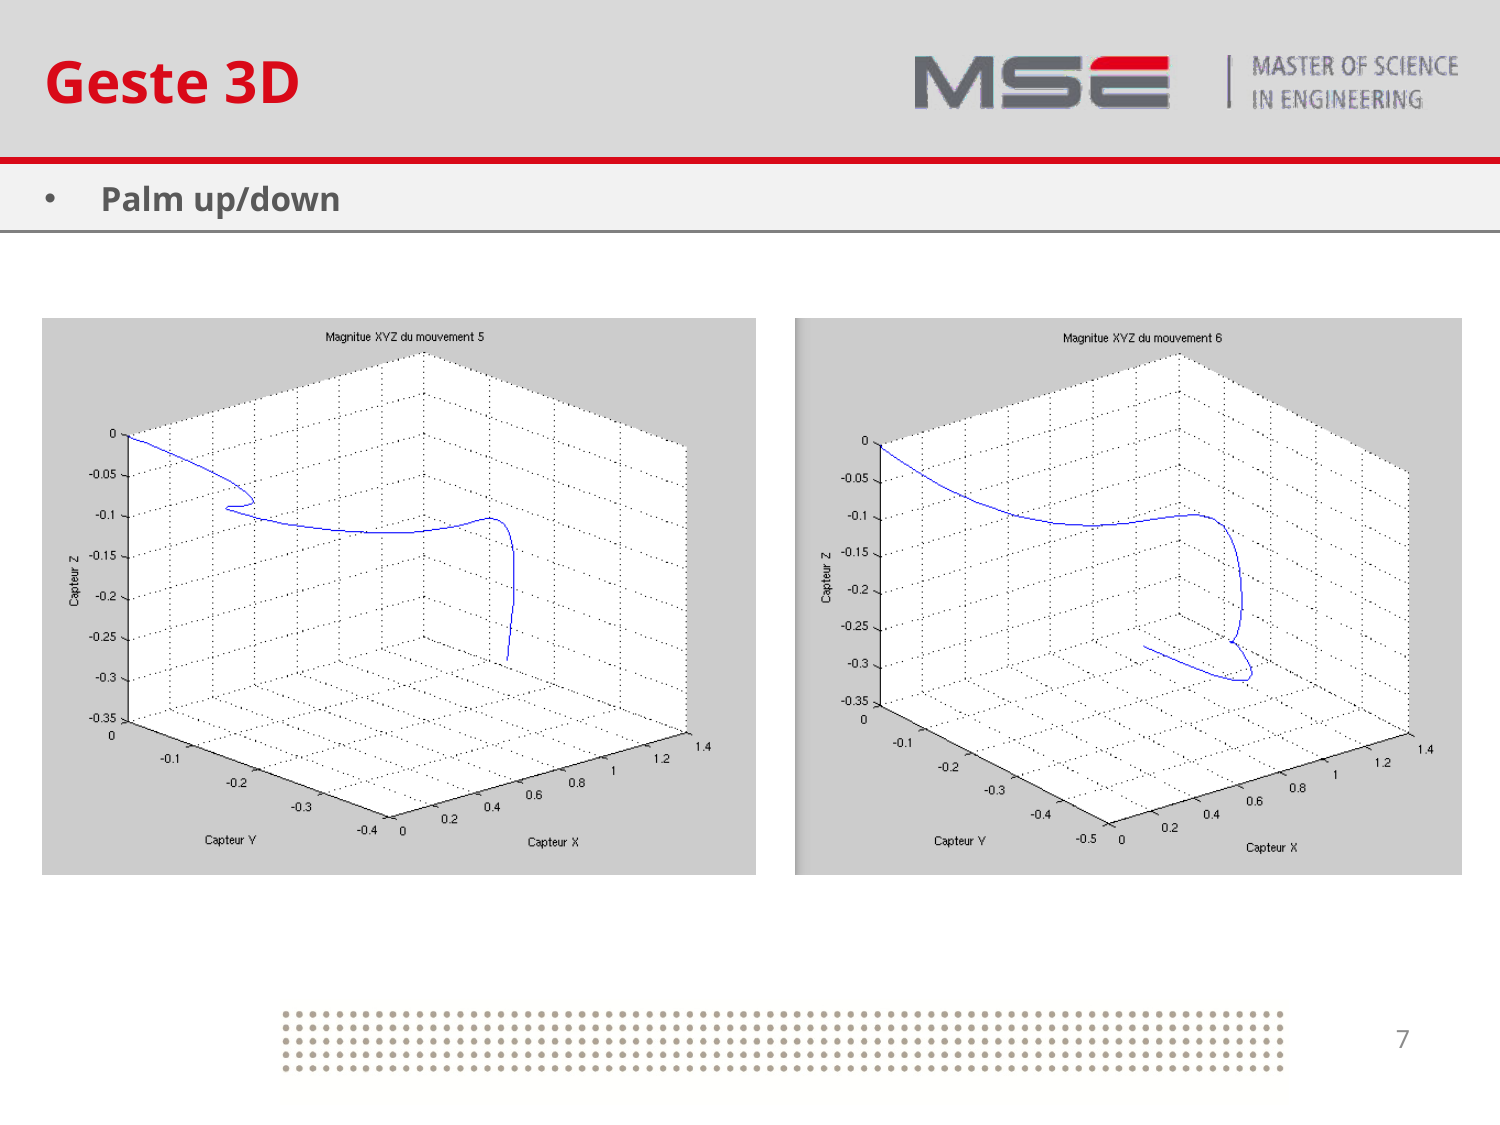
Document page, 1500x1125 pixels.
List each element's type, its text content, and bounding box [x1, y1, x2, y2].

slide_number 7 [1304, 1010, 1425, 1071]
picture [280, 999, 1289, 1105]
picture [915, 55, 1458, 110]
title Geste 3D [29, 0, 857, 161]
picture [41, 318, 756, 876]
picture [794, 318, 1462, 876]
list Palm up/down [29, 164, 1458, 232]
